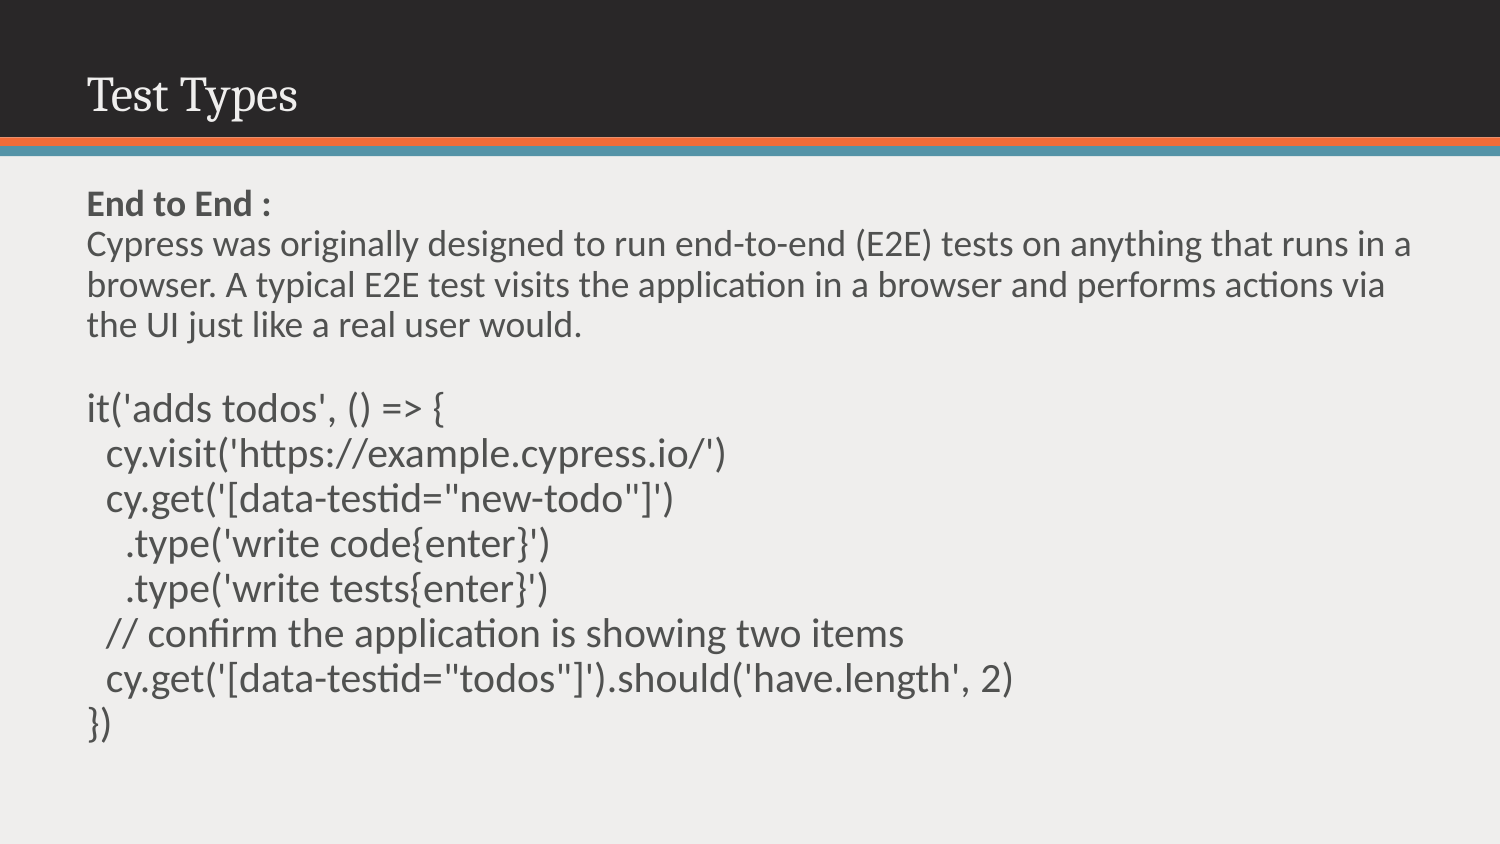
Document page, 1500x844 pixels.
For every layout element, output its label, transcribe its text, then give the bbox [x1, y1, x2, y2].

list End to End : Cypress was originally designed to run end-to-end (E2E) tests on anything that runs in a browser. A typical E2E test visits the application in a browser and performs actions via the UI just like a real user would. it('adds todos', () => { cy.visit('https://example.cypress.io/') cy.get('[data-testid="new-todo"]') .type('write code{enter}') .type('write tests{enter}') // confirm the application is showing two items cy.get('[data-testid="todos"]').should('have.length', 2) }) [75, 178, 1426, 795]
title Test Types [75, 0, 1426, 128]
